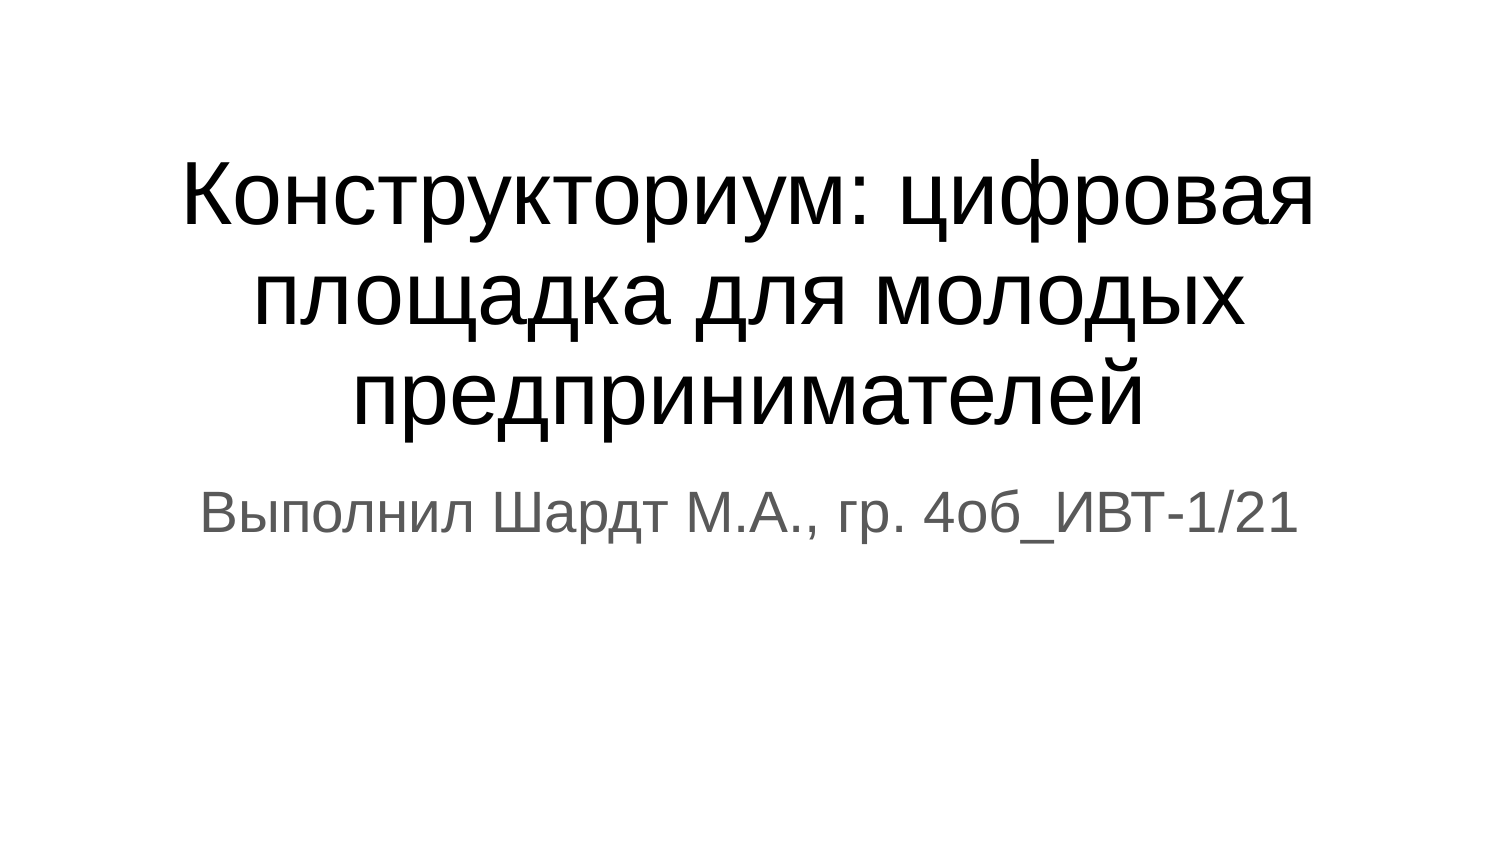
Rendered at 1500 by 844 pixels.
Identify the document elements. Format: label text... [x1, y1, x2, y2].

subtitle Выполнил Шардт М.А., гр. 4об_ИВТ-1/21 [51, 464, 1449, 595]
title Конструкториум: цифровая площадка для молодых предпринимателей [51, 122, 1449, 459]
